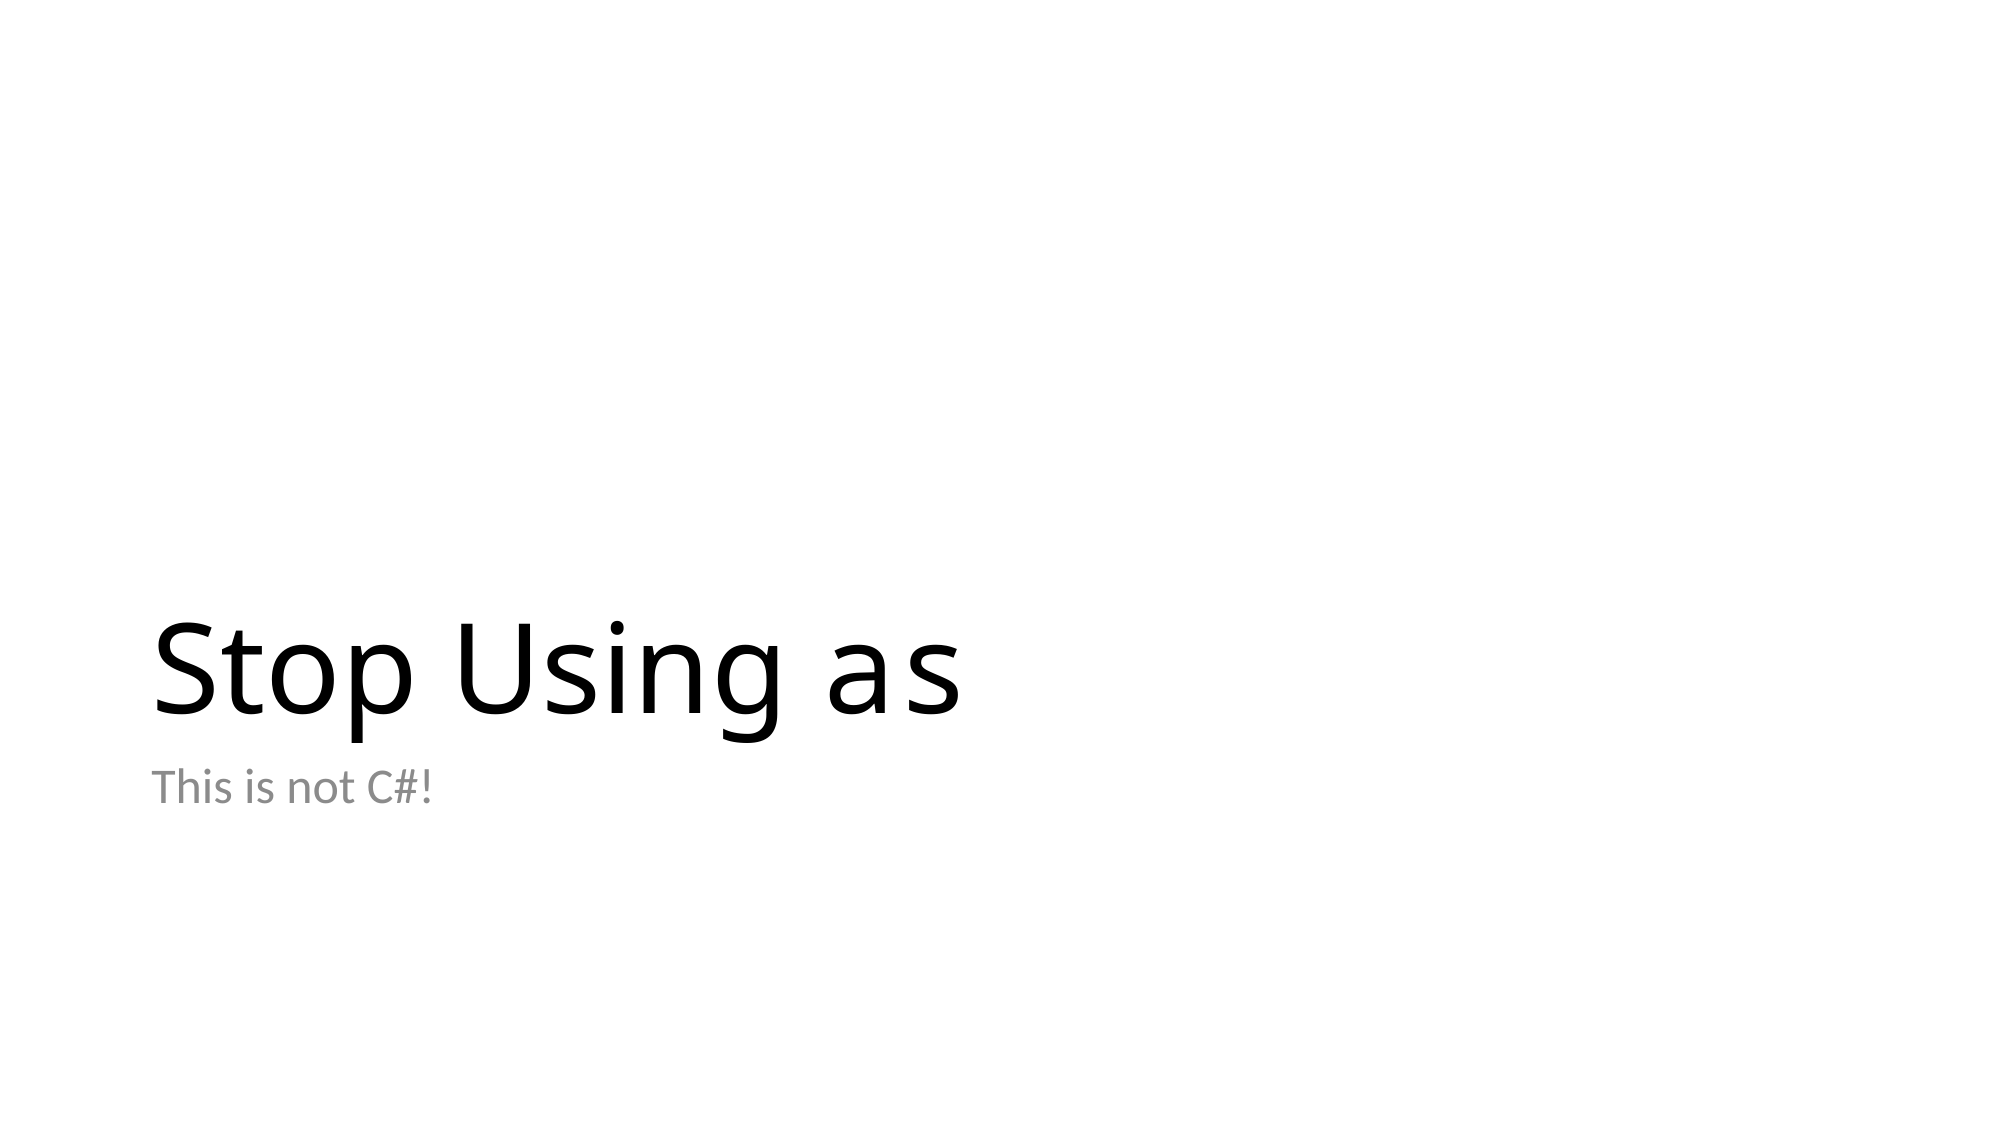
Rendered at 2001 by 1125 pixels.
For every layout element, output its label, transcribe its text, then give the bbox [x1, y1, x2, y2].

list This is not C#! [136, 752, 1862, 999]
title Stop Using as [136, 280, 1862, 749]
